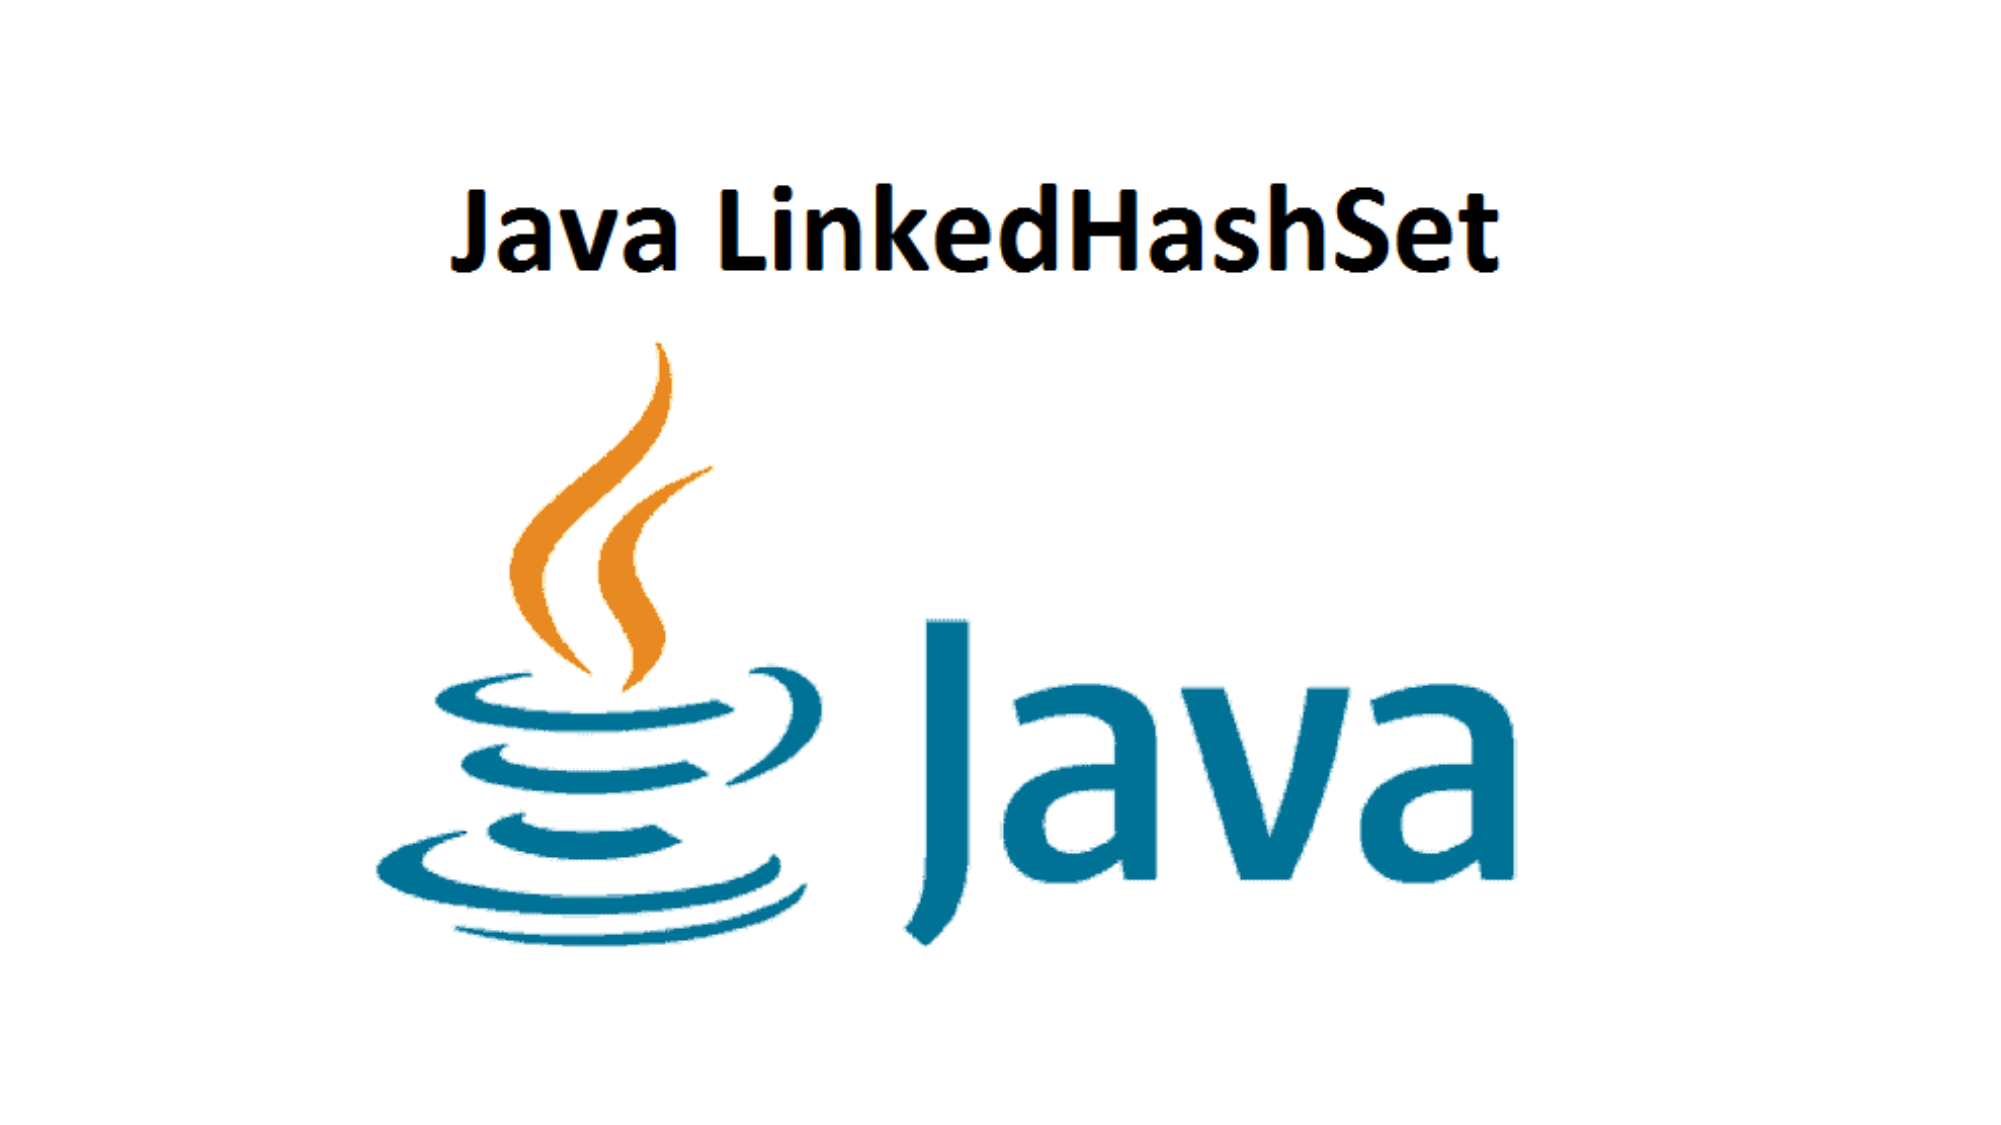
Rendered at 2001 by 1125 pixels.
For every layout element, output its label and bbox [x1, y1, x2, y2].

picture [243, 105, 1757, 1020]
